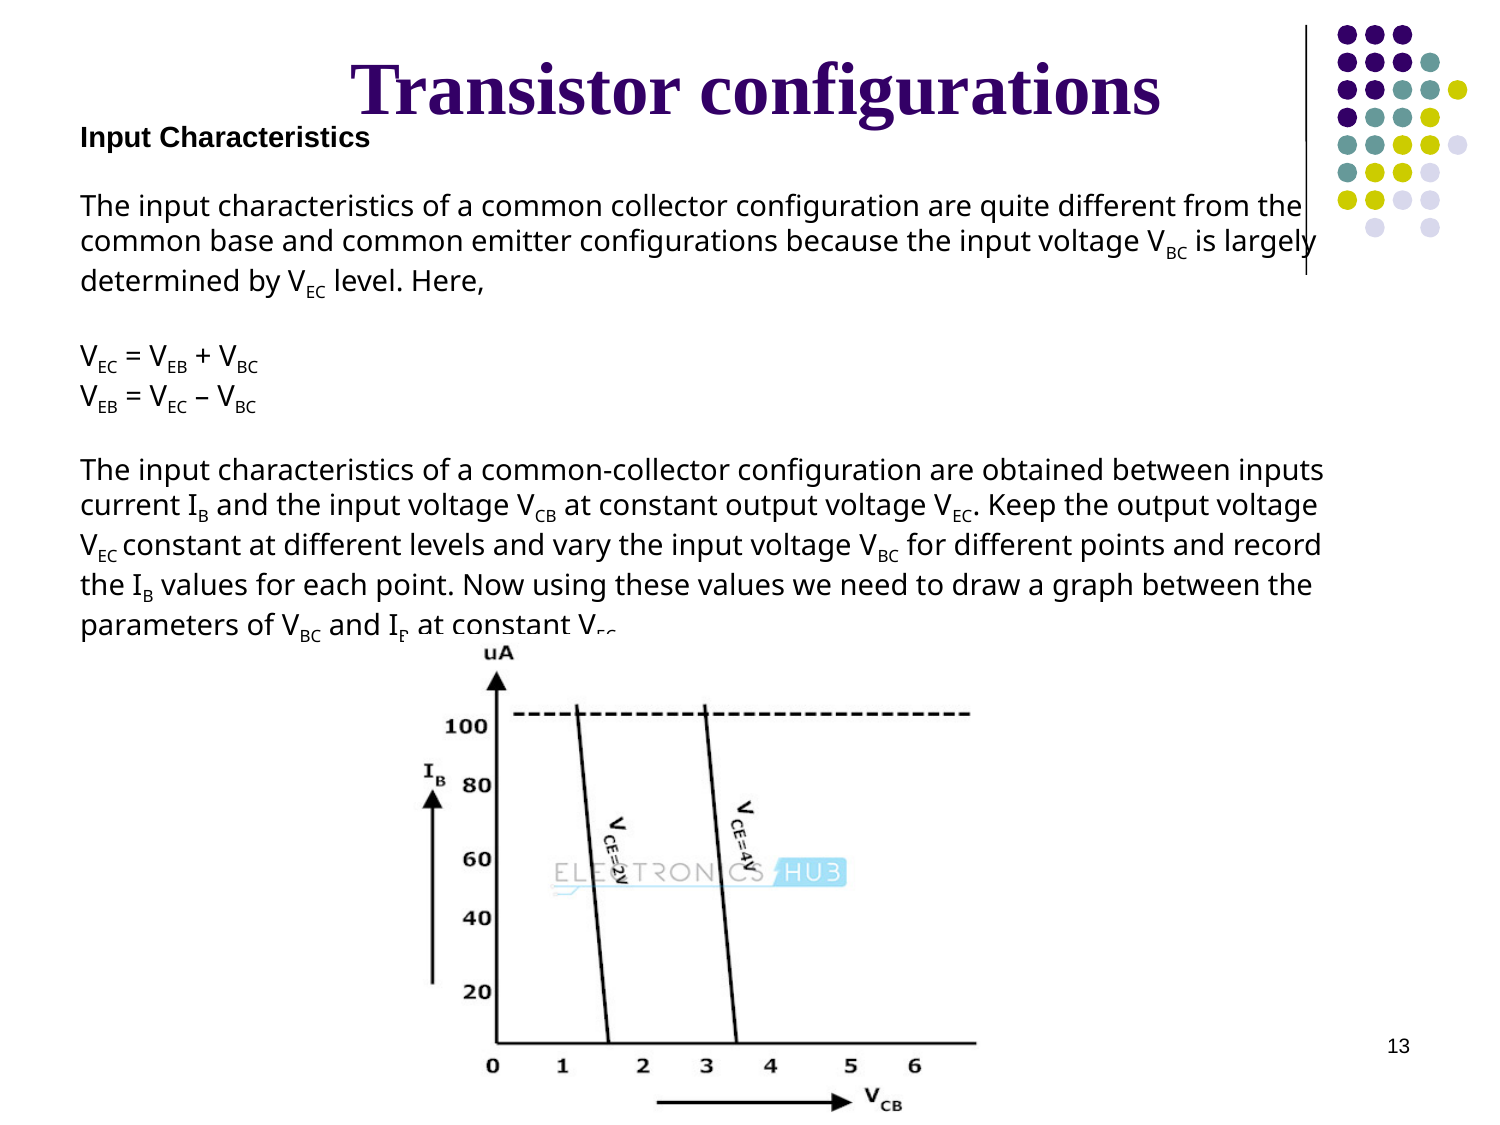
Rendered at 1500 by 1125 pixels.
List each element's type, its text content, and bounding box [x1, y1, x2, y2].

slide_number 13 [1074, 1024, 1426, 1101]
picture [404, 634, 993, 1123]
text_box Transistor configurations [212, 24, 1300, 110]
text_box Input Characteristics The input characteristics of a common collector configuration are quite different from the common base and common emitter configurations because the input voltage VBC is largely determined by VEC level. Here, VEC = VEB + VBC VEB = VEC – VBC The input characteristics of a common-collector configuration are obtained between inputs current IB and the input voltage VCB at constant output voltage VEC. Keep the output voltage VEC constant at different levels and vary the input voltage VBC for different points and record the IB values for each point. Now using these values we need to draw a graph between the parameters of VBC and IB at constant VEC [65, 110, 1353, 653]
